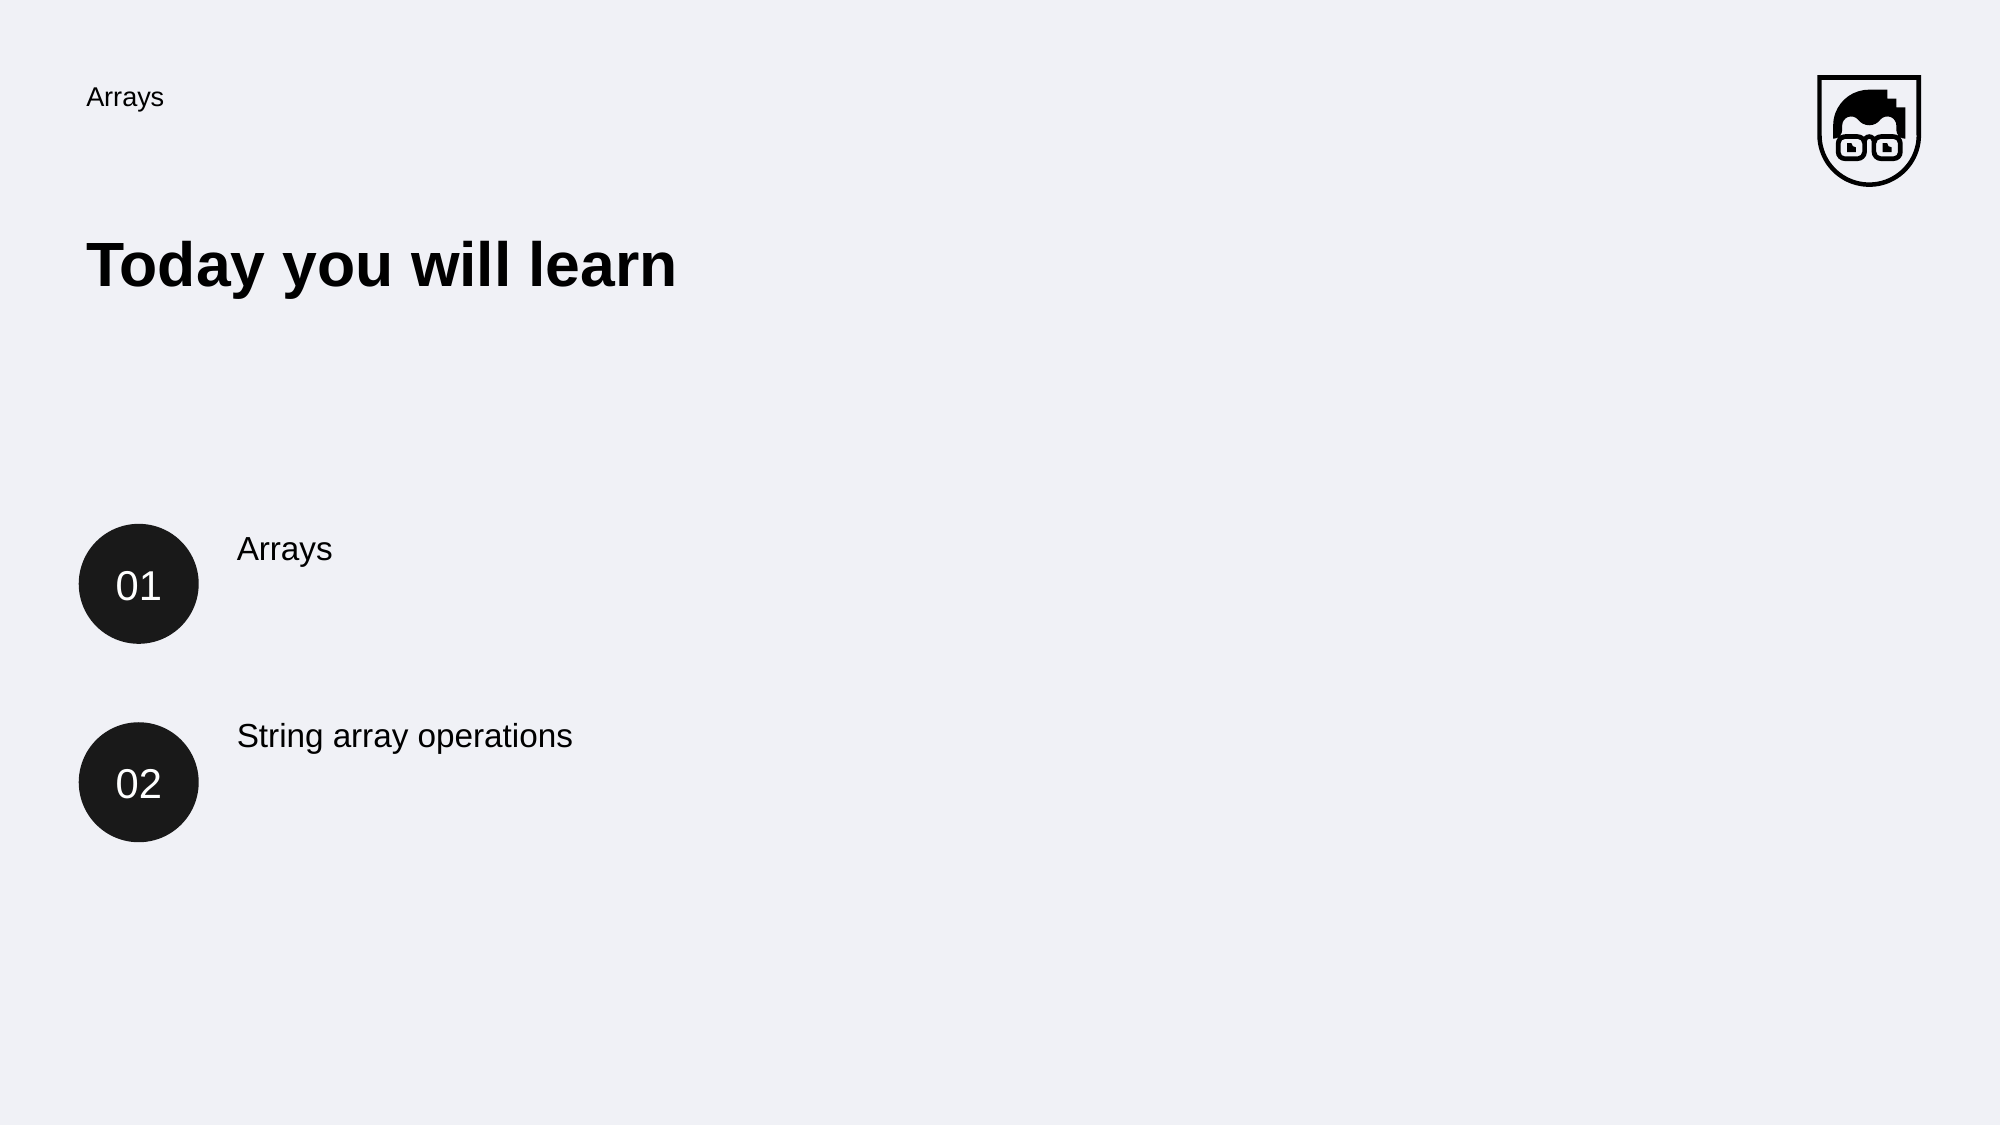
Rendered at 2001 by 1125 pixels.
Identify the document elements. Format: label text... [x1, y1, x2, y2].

list String array operations [229, 711, 925, 860]
title Today you will learn [78, 224, 925, 449]
list Arrays [78, 75, 1000, 150]
list Arrays [229, 523, 925, 672]
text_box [78, 523, 199, 645]
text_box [78, 721, 199, 843]
